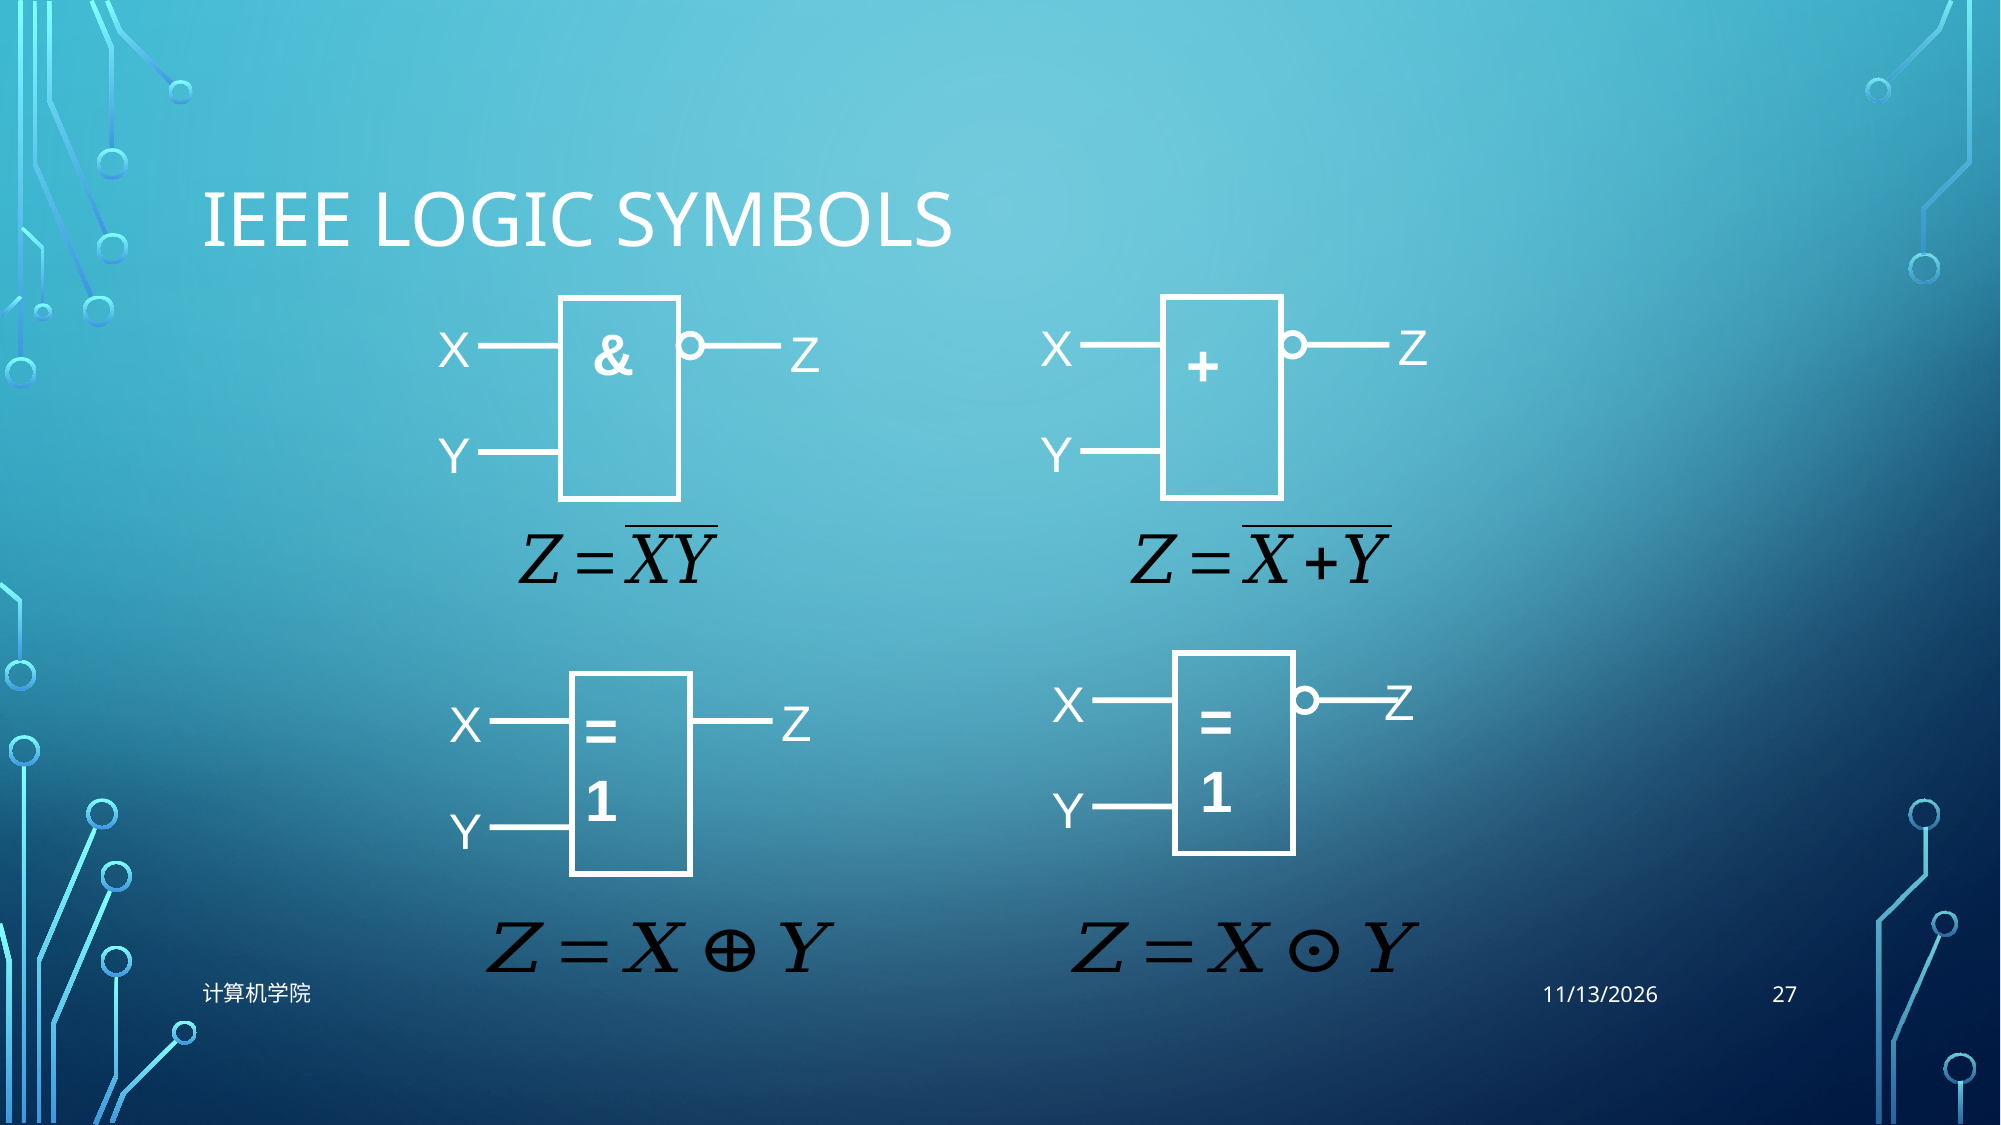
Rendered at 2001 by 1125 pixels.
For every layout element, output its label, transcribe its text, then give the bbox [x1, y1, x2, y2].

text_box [429, 673, 838, 989]
title IEEE Logic Symbols [187, 101, 1813, 344]
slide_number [1223, 965, 1674, 1025]
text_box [418, 298, 841, 597]
slide_number 27 [1685, 965, 1813, 1025]
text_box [1020, 296, 1449, 597]
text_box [1032, 652, 1436, 989]
footer 计算机学院 [187, 965, 1211, 1025]
